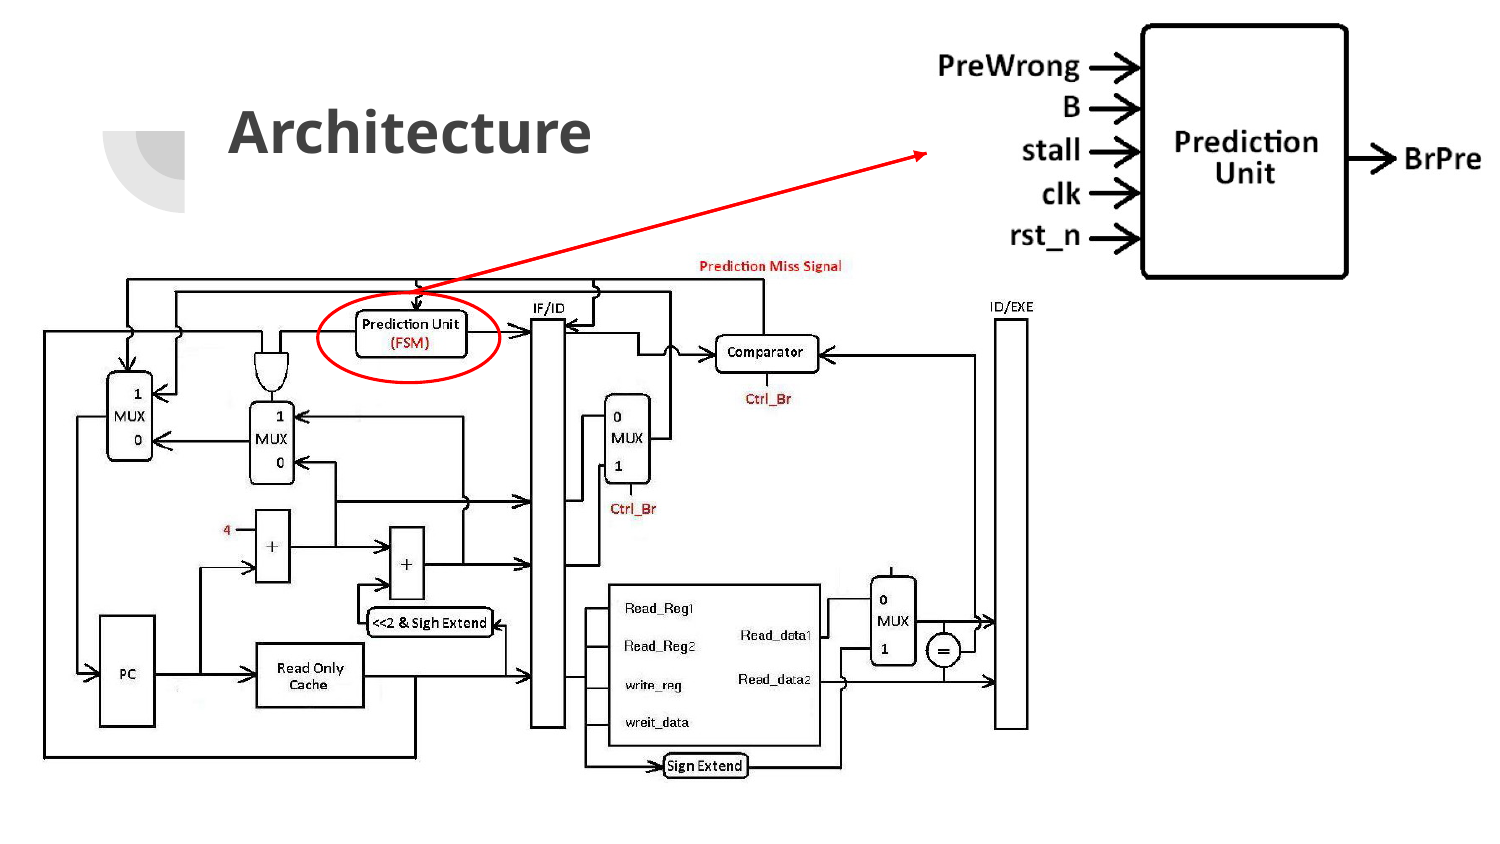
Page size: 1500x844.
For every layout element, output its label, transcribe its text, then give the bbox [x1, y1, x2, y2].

title Architecture [213, 80, 921, 242]
picture [15, 17, 1489, 793]
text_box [408, 152, 927, 293]
